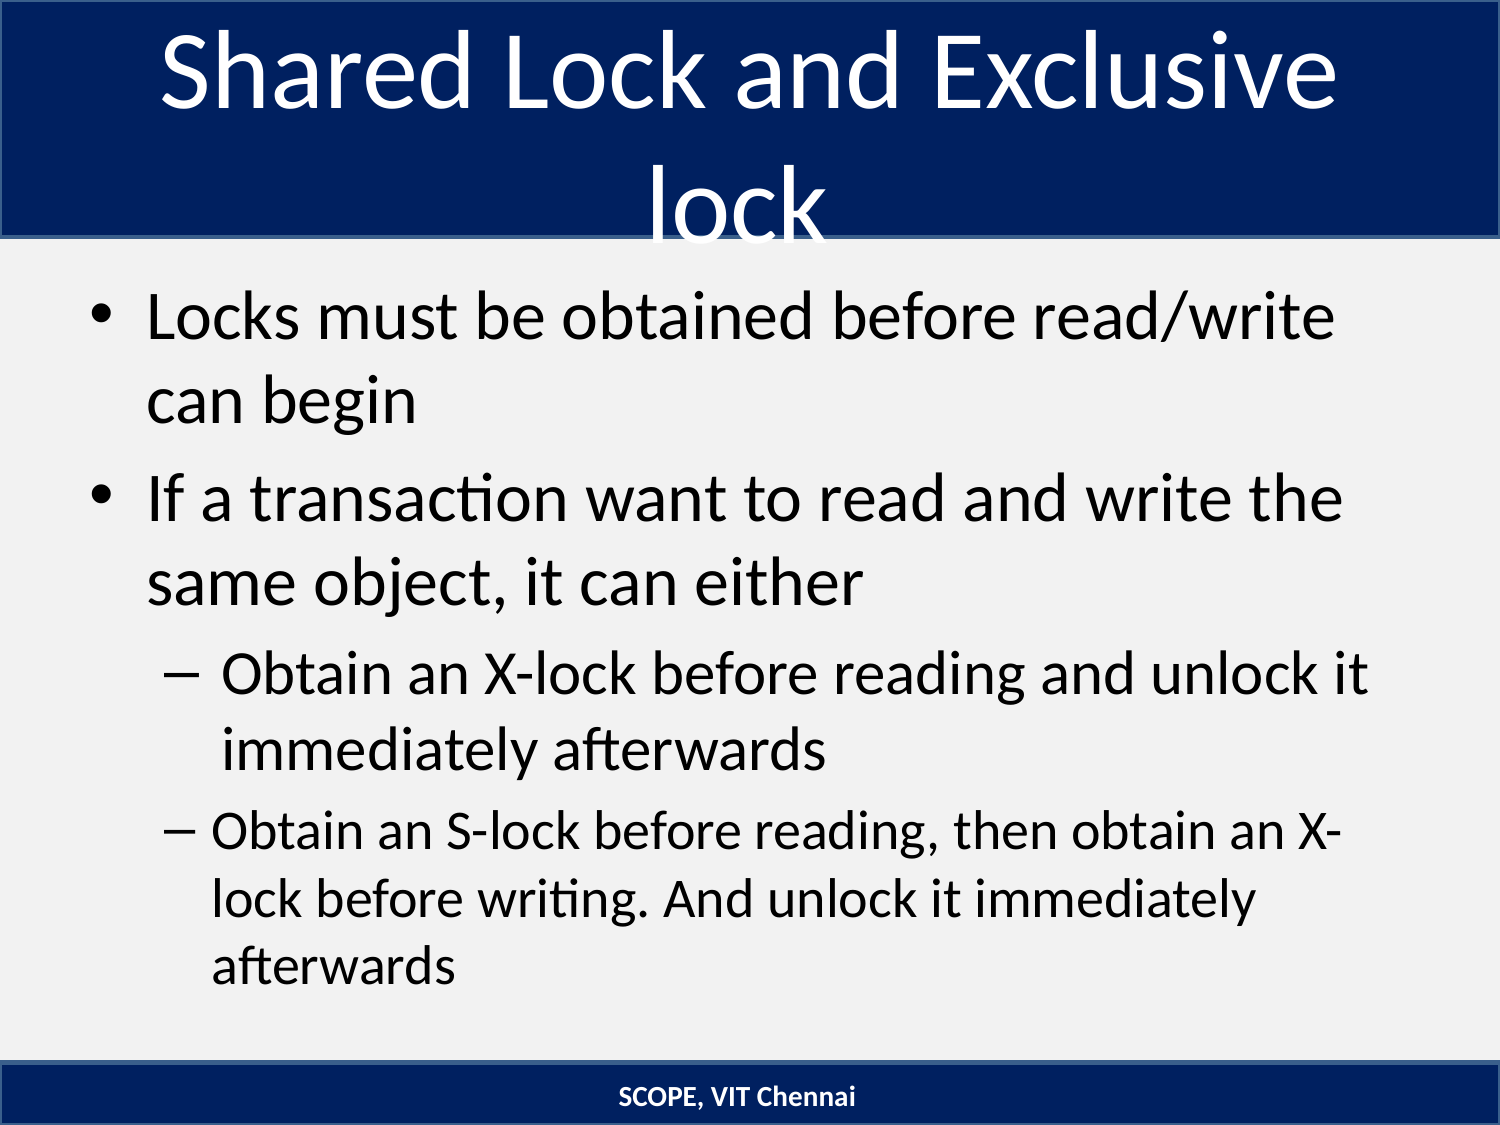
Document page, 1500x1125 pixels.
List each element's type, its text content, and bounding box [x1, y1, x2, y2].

footer SCOPE, VIT Chennai [412, 1065, 1063, 1125]
list Locks must be obtained before read/write can begin If a transaction want to read and write the same object, it can either Obtain an X-lock before reading and unlock it immediately afterwards Obtain an S-lock before reading, then obtain an X-lock before writing. And unlock it immediately afterwards [75, 262, 1425, 1005]
title Shared Lock and Exclusive lock [50, 37, 1450, 225]
